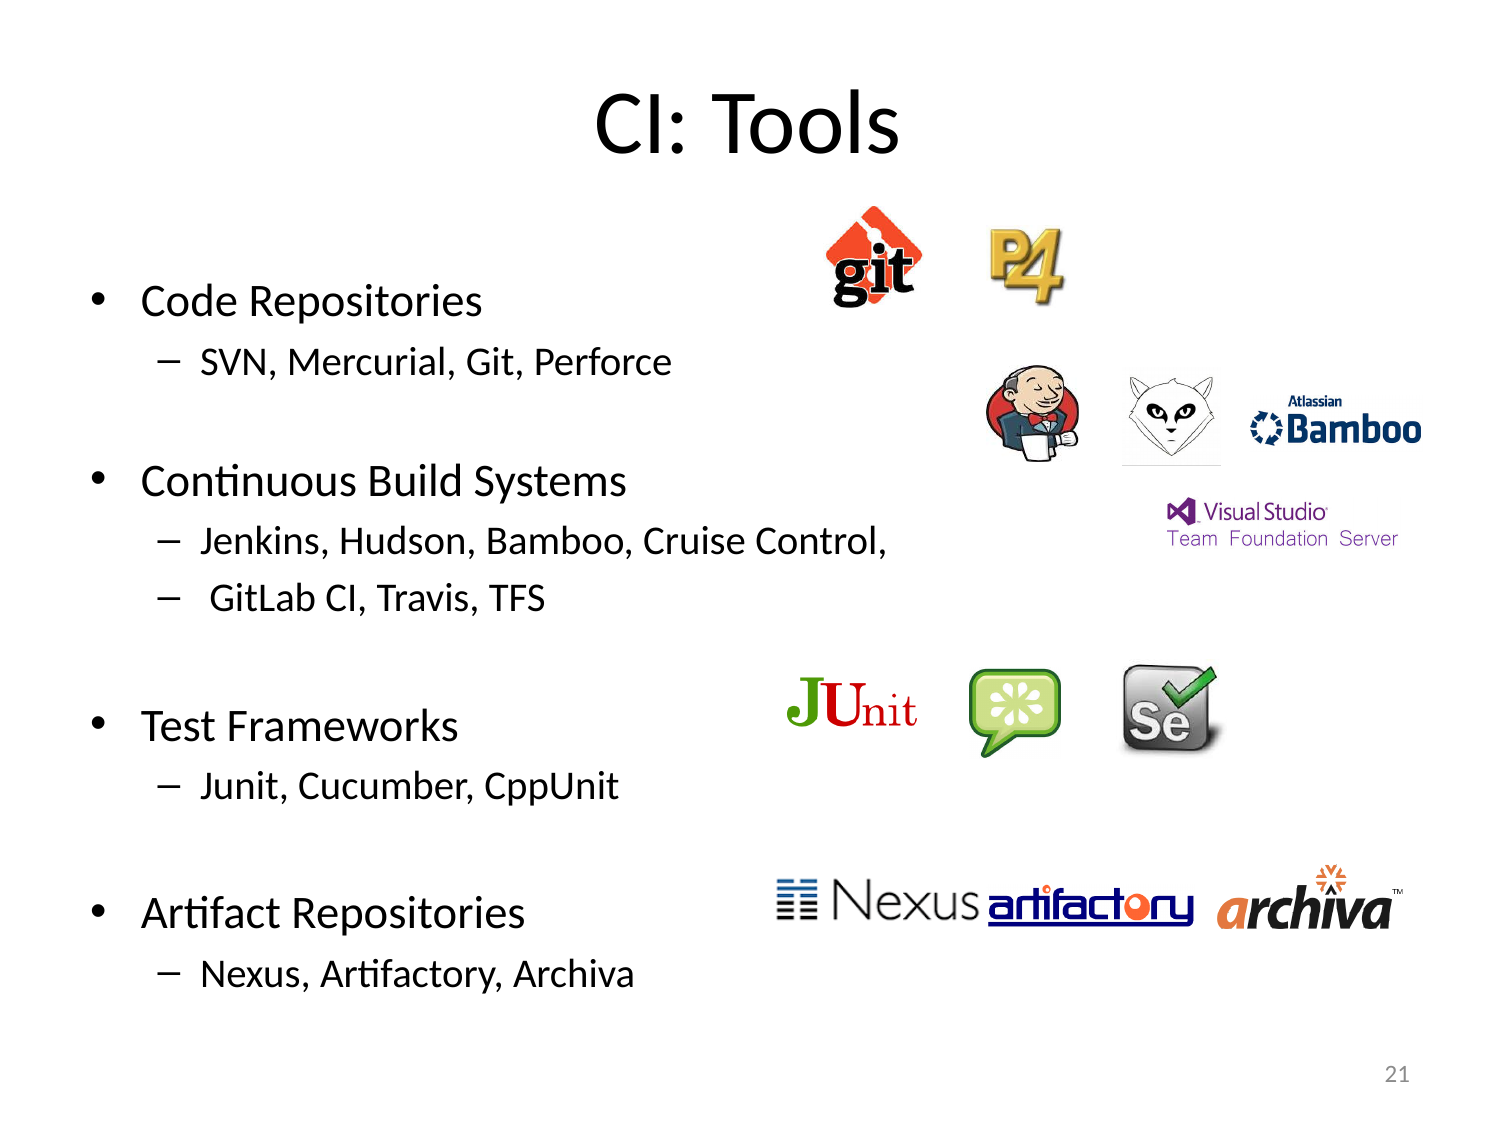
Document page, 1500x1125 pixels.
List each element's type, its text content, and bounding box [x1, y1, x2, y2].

picture [969, 667, 1061, 759]
picture [1116, 659, 1227, 760]
picture [823, 206, 925, 308]
picture [1249, 395, 1424, 452]
slide_number 21 [1074, 1042, 1425, 1103]
picture [1121, 367, 1222, 467]
picture [1217, 864, 1403, 929]
picture [985, 365, 1080, 462]
list Code Repositories SVN, Mercurial, Git, Perforce Continuous Build Systems Jenkins, Hudson, Bamboo, Cruise Control, GitLab CI, Travis, TFS Test Frameworks Junit, Cucumber, CppUnit Artifact Repositories Nexus, Artifactory, Archiva [75, 262, 1425, 1005]
title CI: Tools [72, 22, 1423, 211]
picture [770, 873, 1195, 928]
picture [1163, 497, 1402, 549]
picture [778, 672, 925, 731]
picture [985, 224, 1069, 308]
